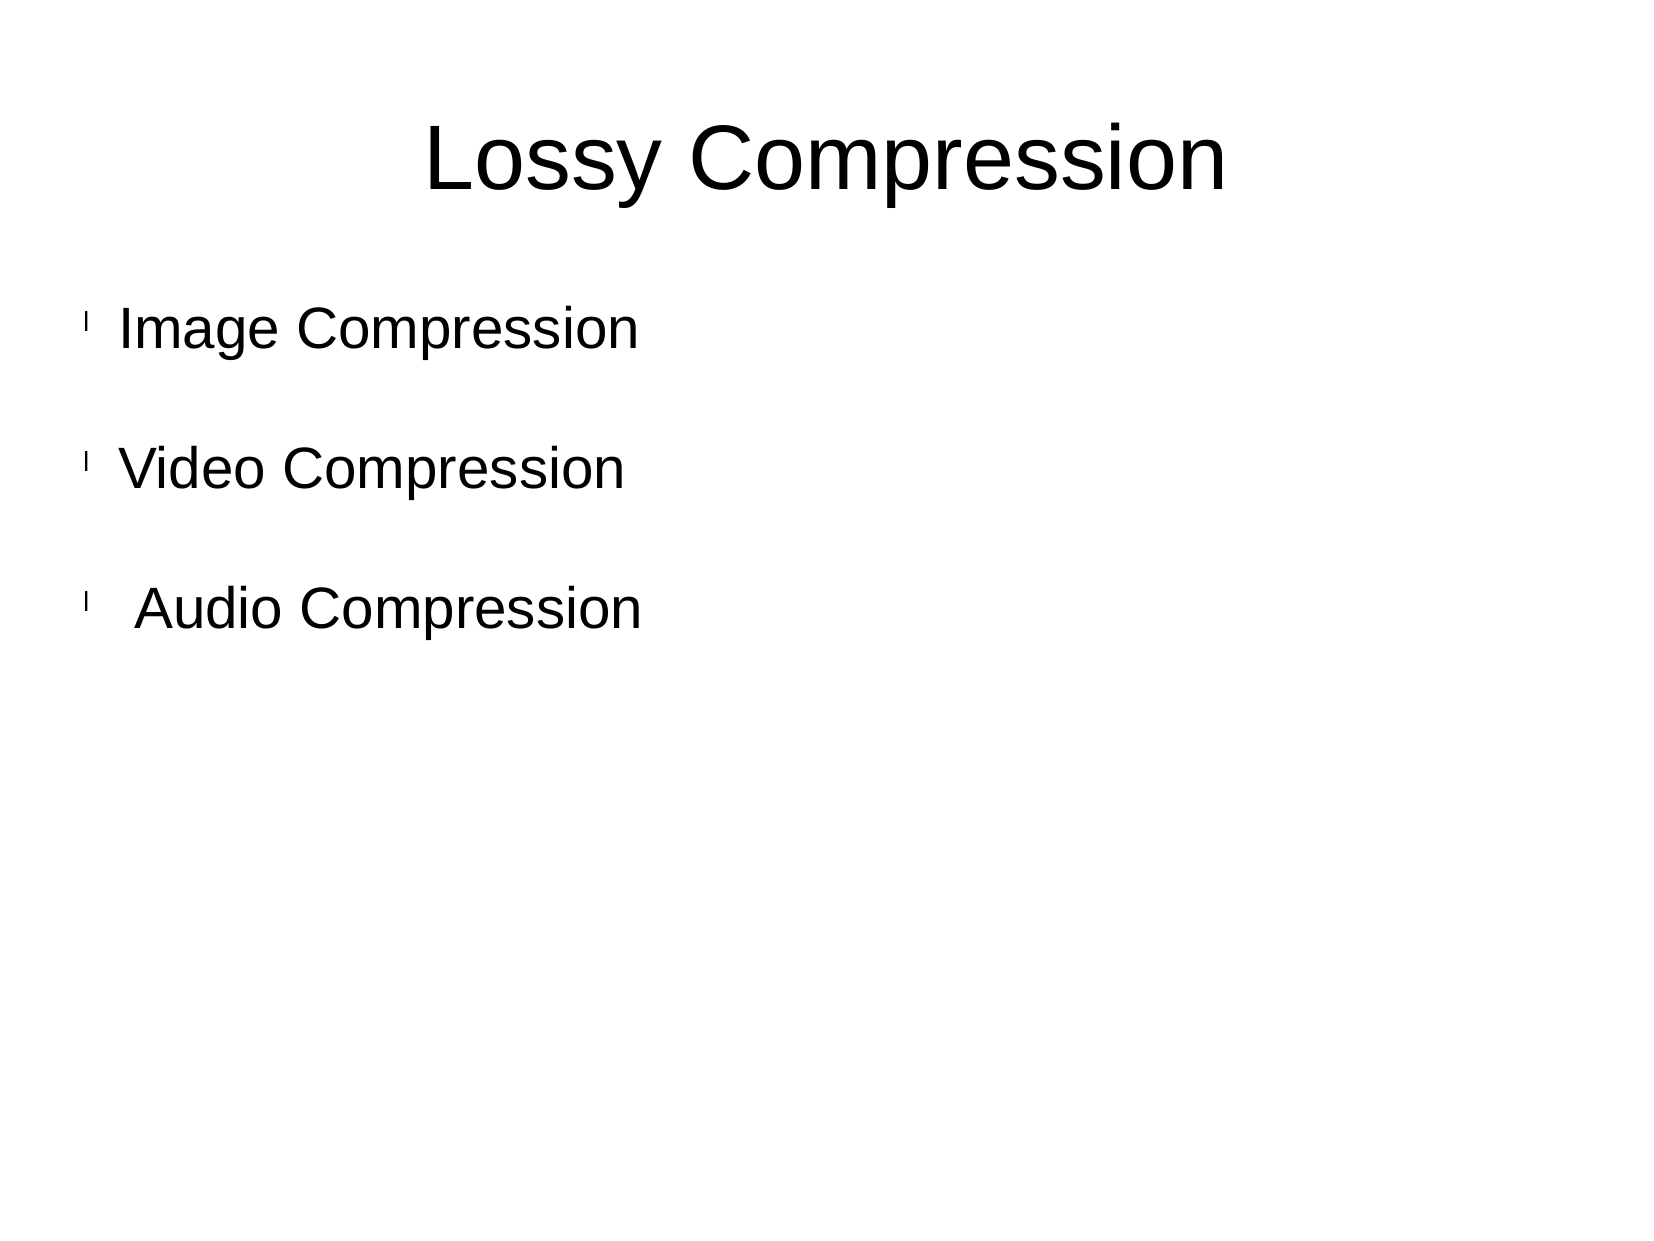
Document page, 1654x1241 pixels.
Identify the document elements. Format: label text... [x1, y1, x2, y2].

text_box Lossy Compression [82, 49, 1571, 257]
text_box Image Compression Video Compression Audio Compression [82, 290, 1571, 1009]
